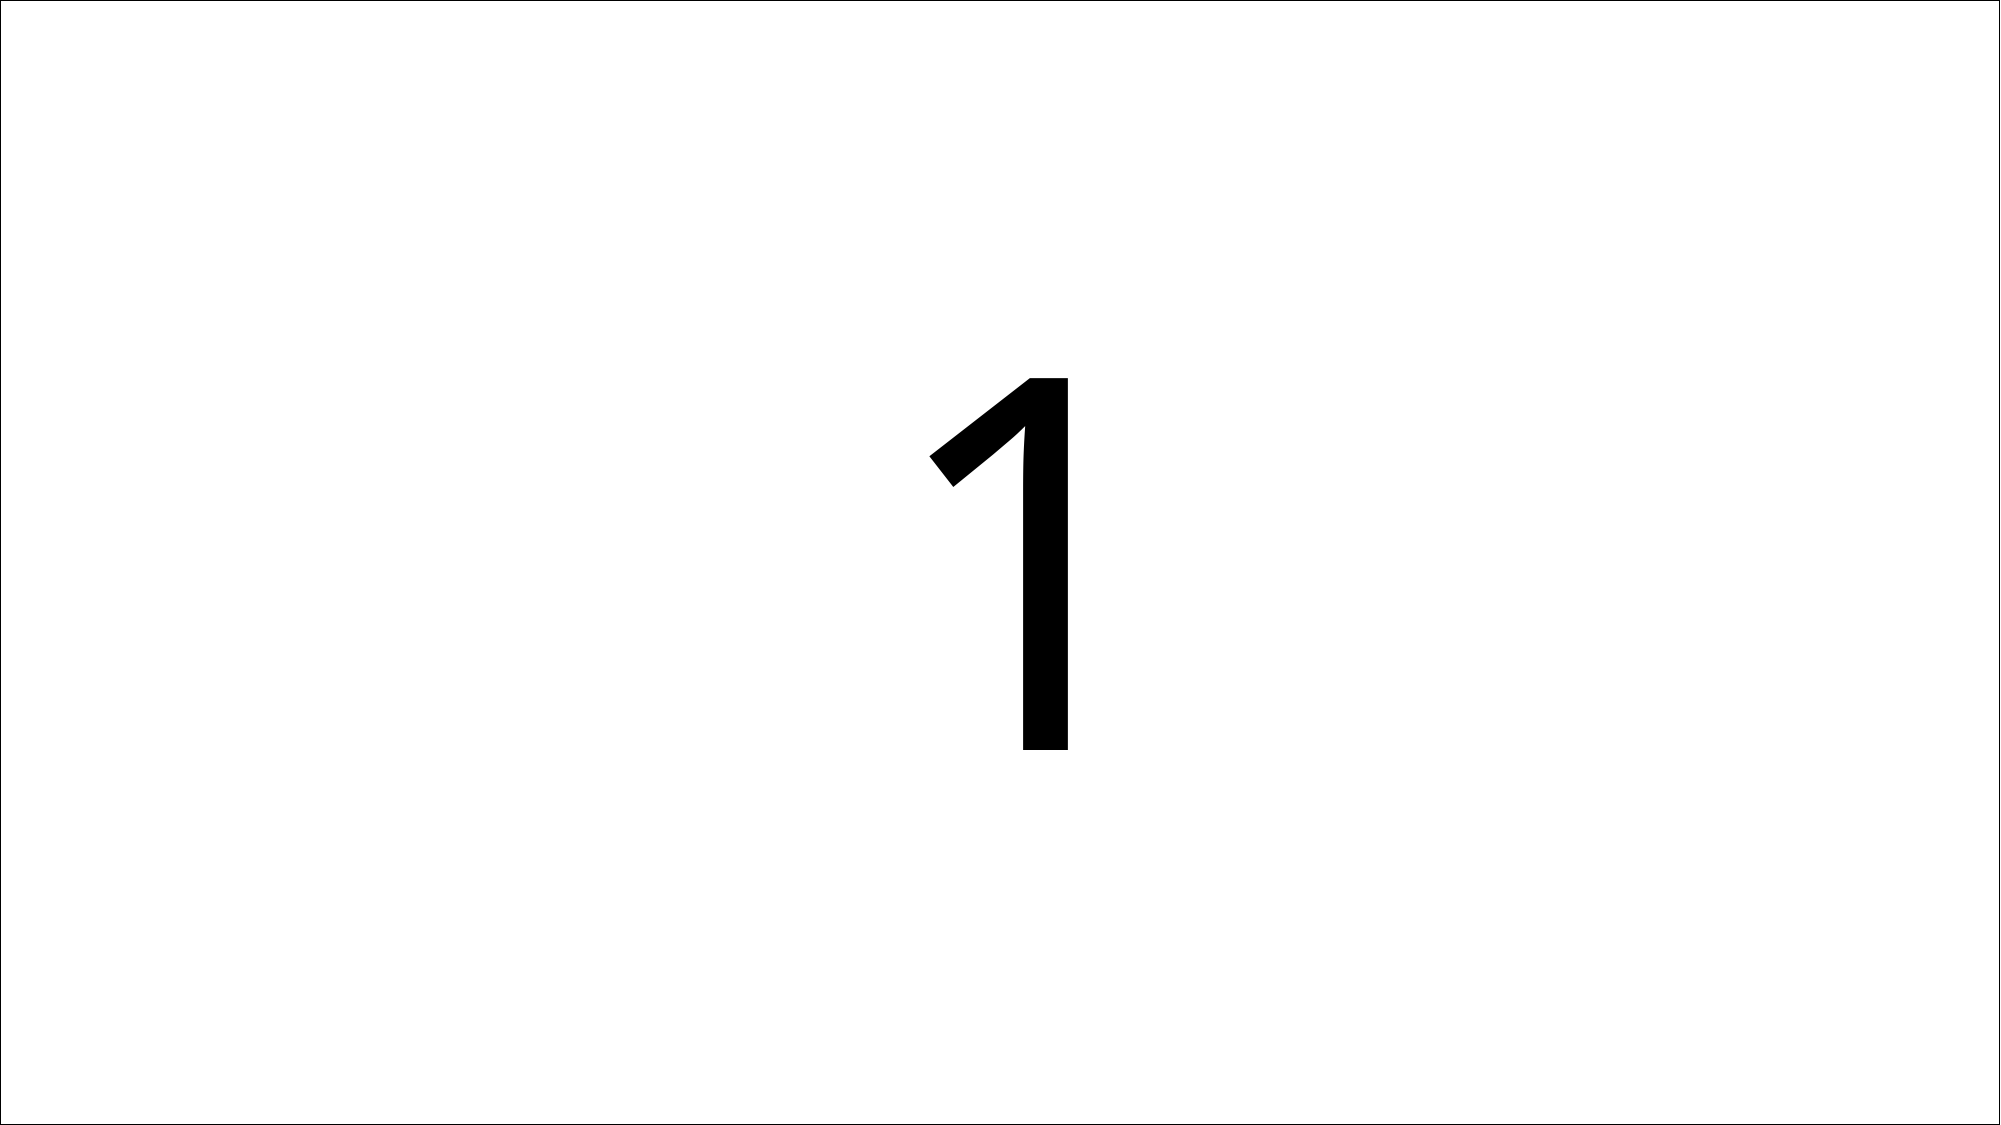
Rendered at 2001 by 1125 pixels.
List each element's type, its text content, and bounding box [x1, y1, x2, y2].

text_box [0, 0, 2000, 1125]
text_box 1 [869, 222, 1215, 862]
